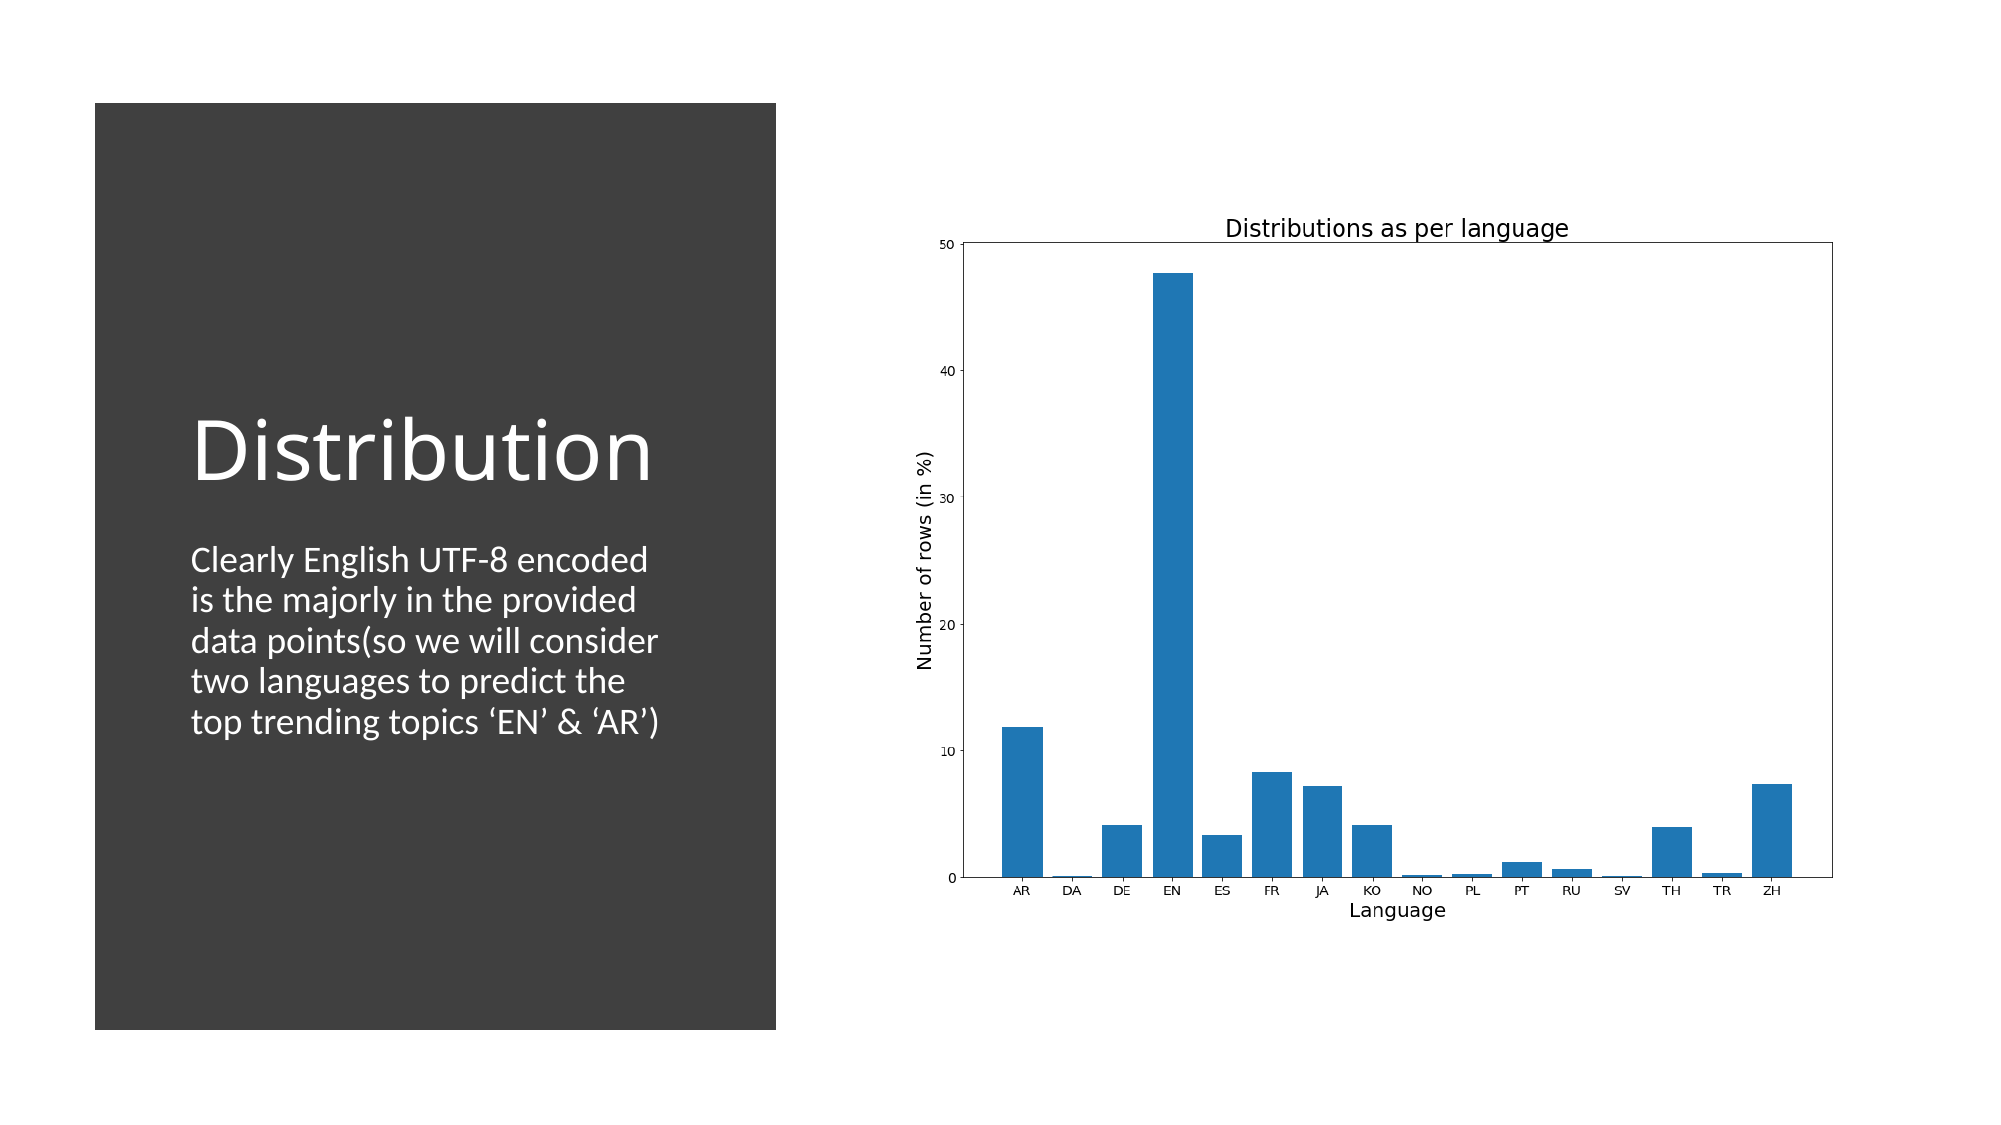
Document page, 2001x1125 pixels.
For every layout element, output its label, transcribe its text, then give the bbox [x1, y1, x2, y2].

picture [909, 211, 1841, 926]
title Distribution [175, 167, 693, 506]
text_box [104, 112, 767, 1020]
list Clearly English UTF-8 encoded is the majorly in the provided data points(so we will consider two languages to predict the top trending topics ‘EN’ & ‘AR’) [175, 532, 693, 899]
